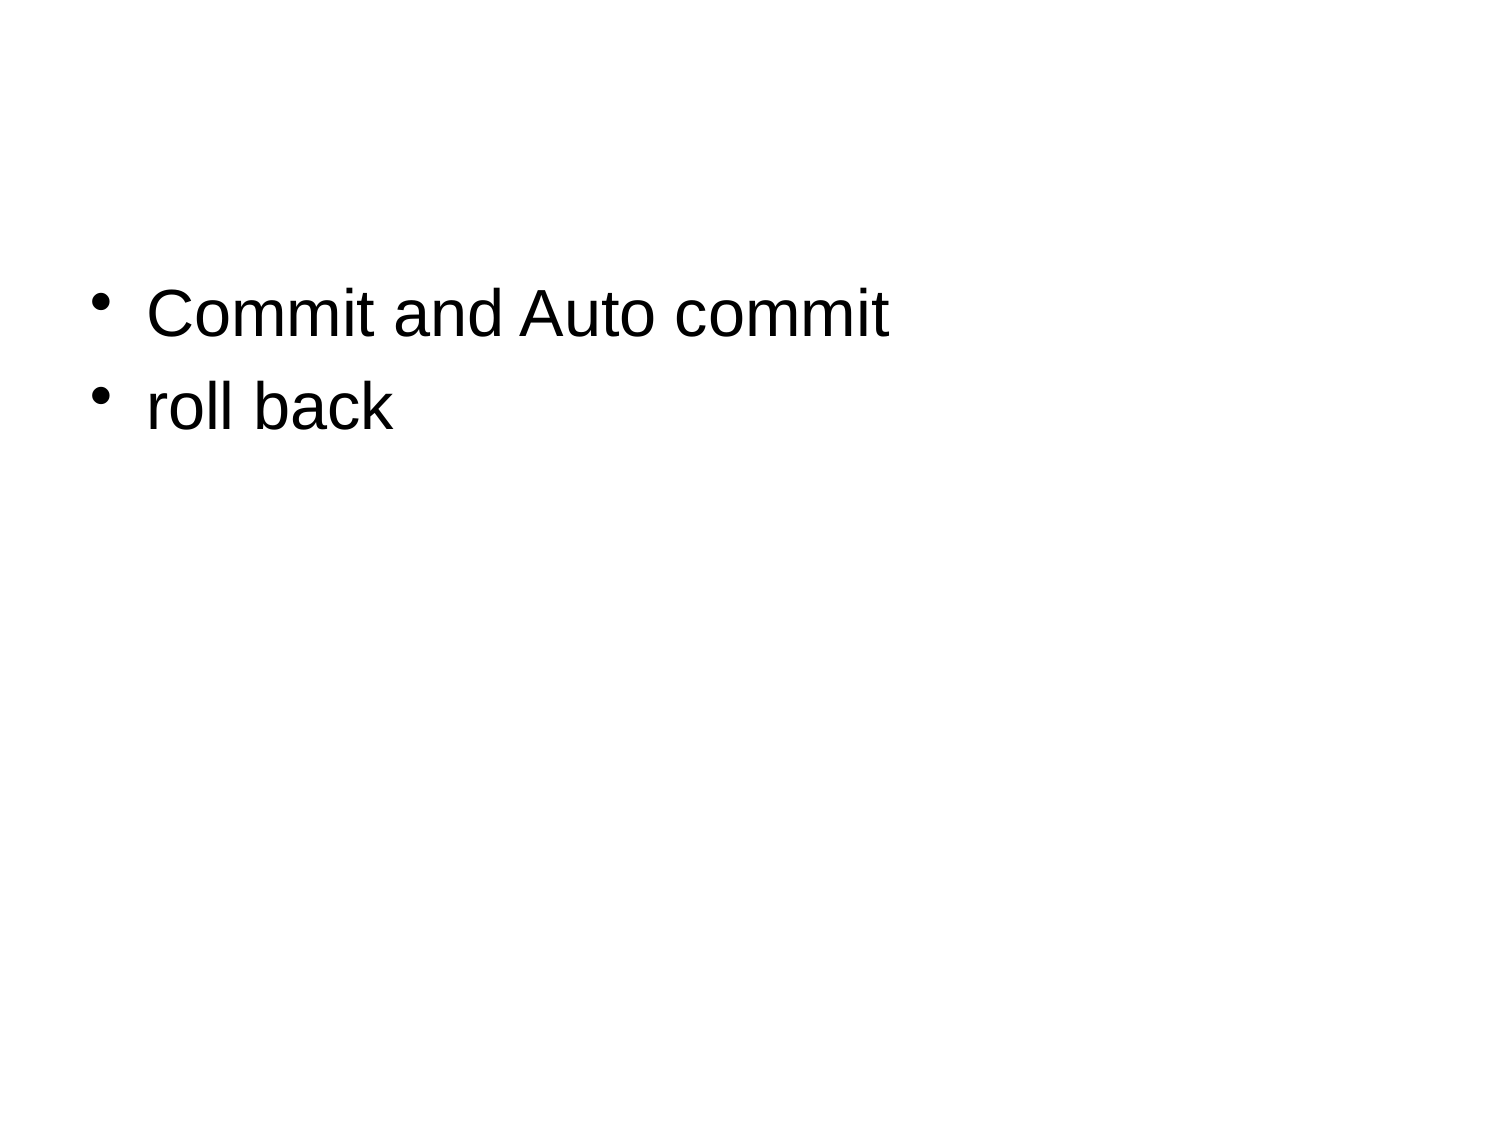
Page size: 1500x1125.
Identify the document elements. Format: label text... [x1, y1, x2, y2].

list Commit and Auto commit roll back [74, 262, 1426, 1006]
